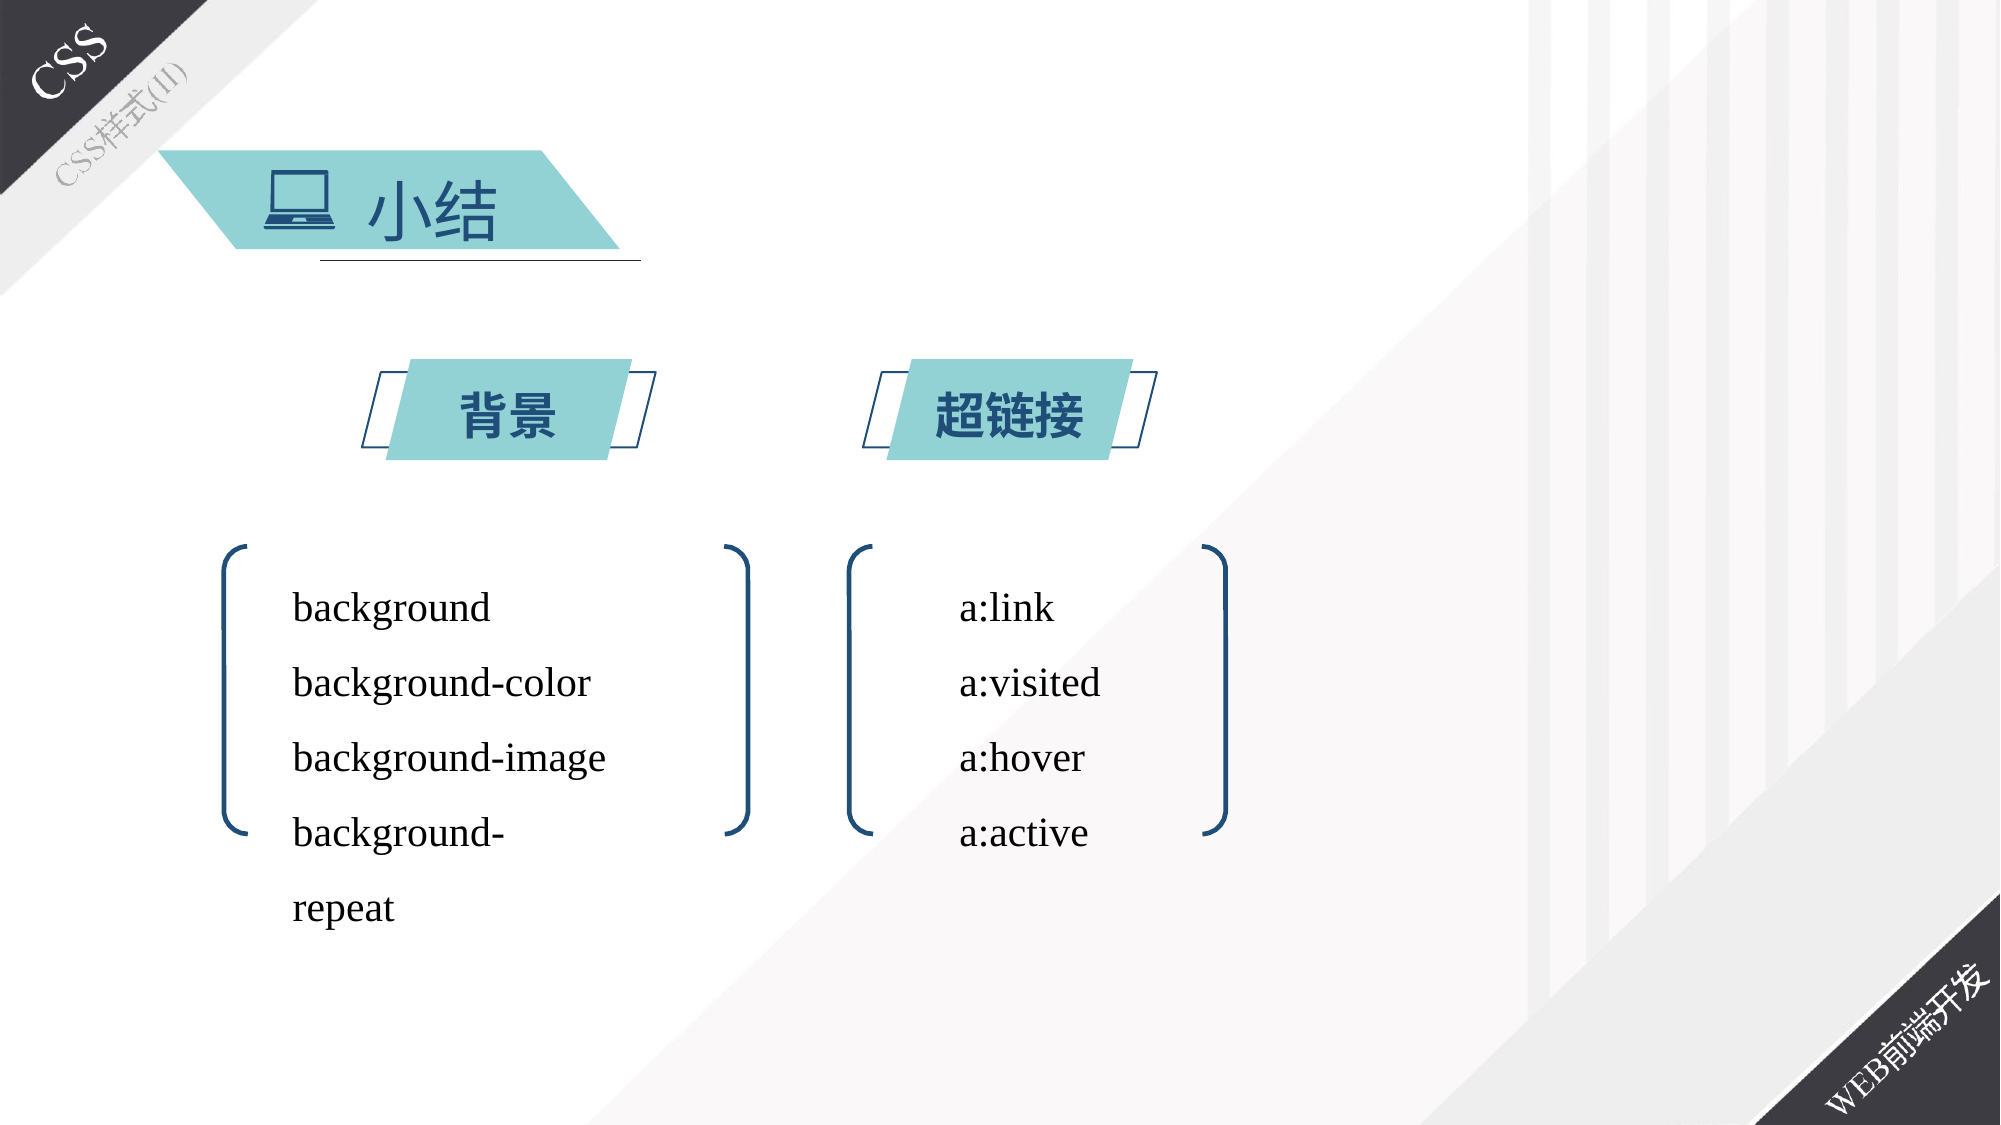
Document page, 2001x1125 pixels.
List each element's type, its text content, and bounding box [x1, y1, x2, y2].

text_box background background-color background-image background-repeat [290, 554, 608, 930]
text_box [886, 359, 1134, 461]
text_box [270, 170, 329, 213]
text_box [223, 546, 248, 835]
text_box [862, 372, 908, 448]
text_box 小结 [364, 170, 503, 250]
text_box [385, 359, 633, 461]
text_box [1112, 372, 1157, 448]
picture [0, 0, 2000, 1125]
text_box [611, 372, 656, 448]
text_box [263, 226, 336, 230]
text_box a:link a:visited a:hover a:active [957, 554, 1103, 855]
text_box [157, 150, 620, 250]
text_box [361, 372, 407, 448]
text_box [849, 546, 874, 835]
text_box [1201, 546, 1226, 835]
text_box [264, 214, 334, 224]
text_box [724, 546, 749, 835]
text_box 超链接 [932, 384, 1088, 445]
text_box 背景 [456, 384, 561, 445]
